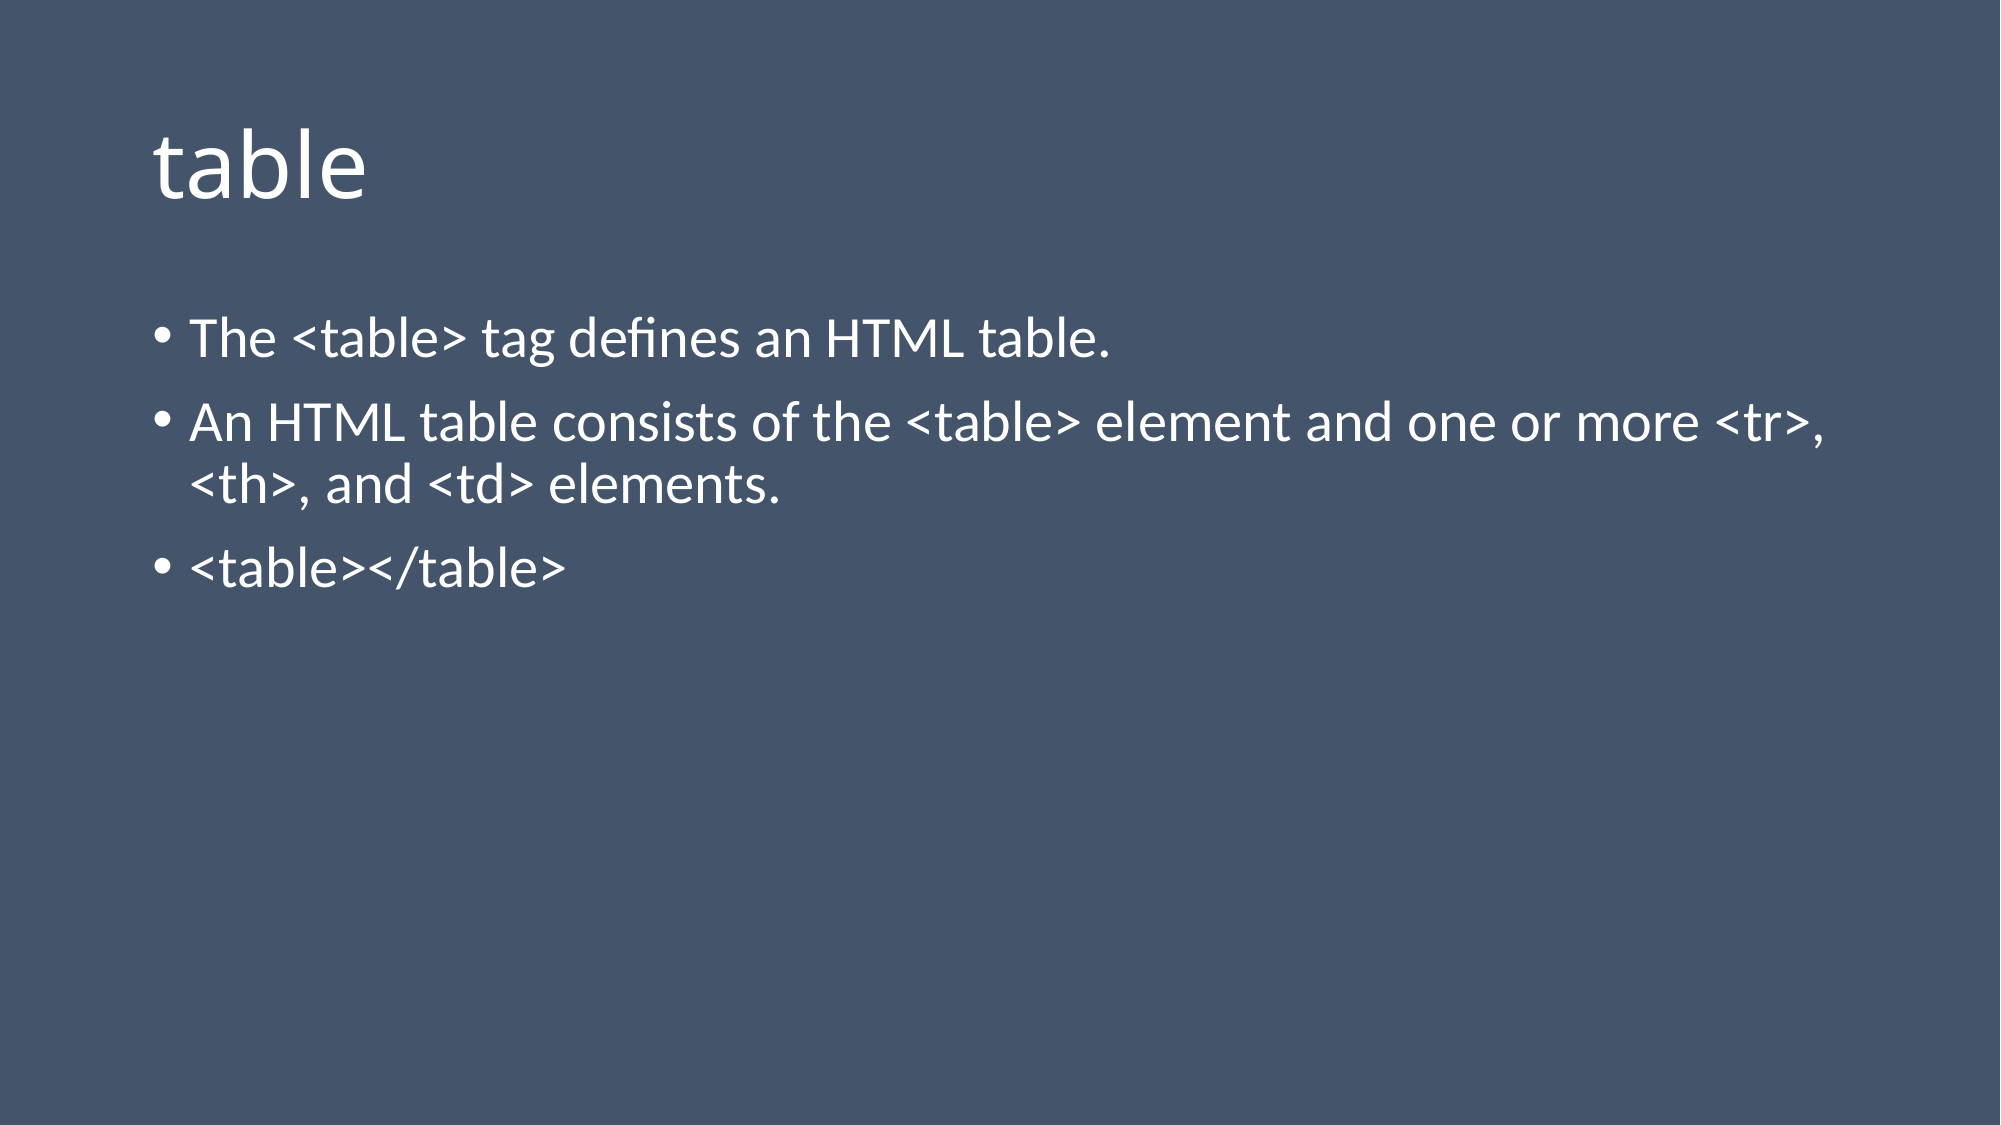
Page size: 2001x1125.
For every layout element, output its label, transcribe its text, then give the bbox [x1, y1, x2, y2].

title table [137, 59, 1863, 278]
list The <table> tag defines an HTML table. An HTML table consists of the <table> element and one or more <tr>, <th>, and <td> elements. <table></table> [137, 299, 1863, 1014]
